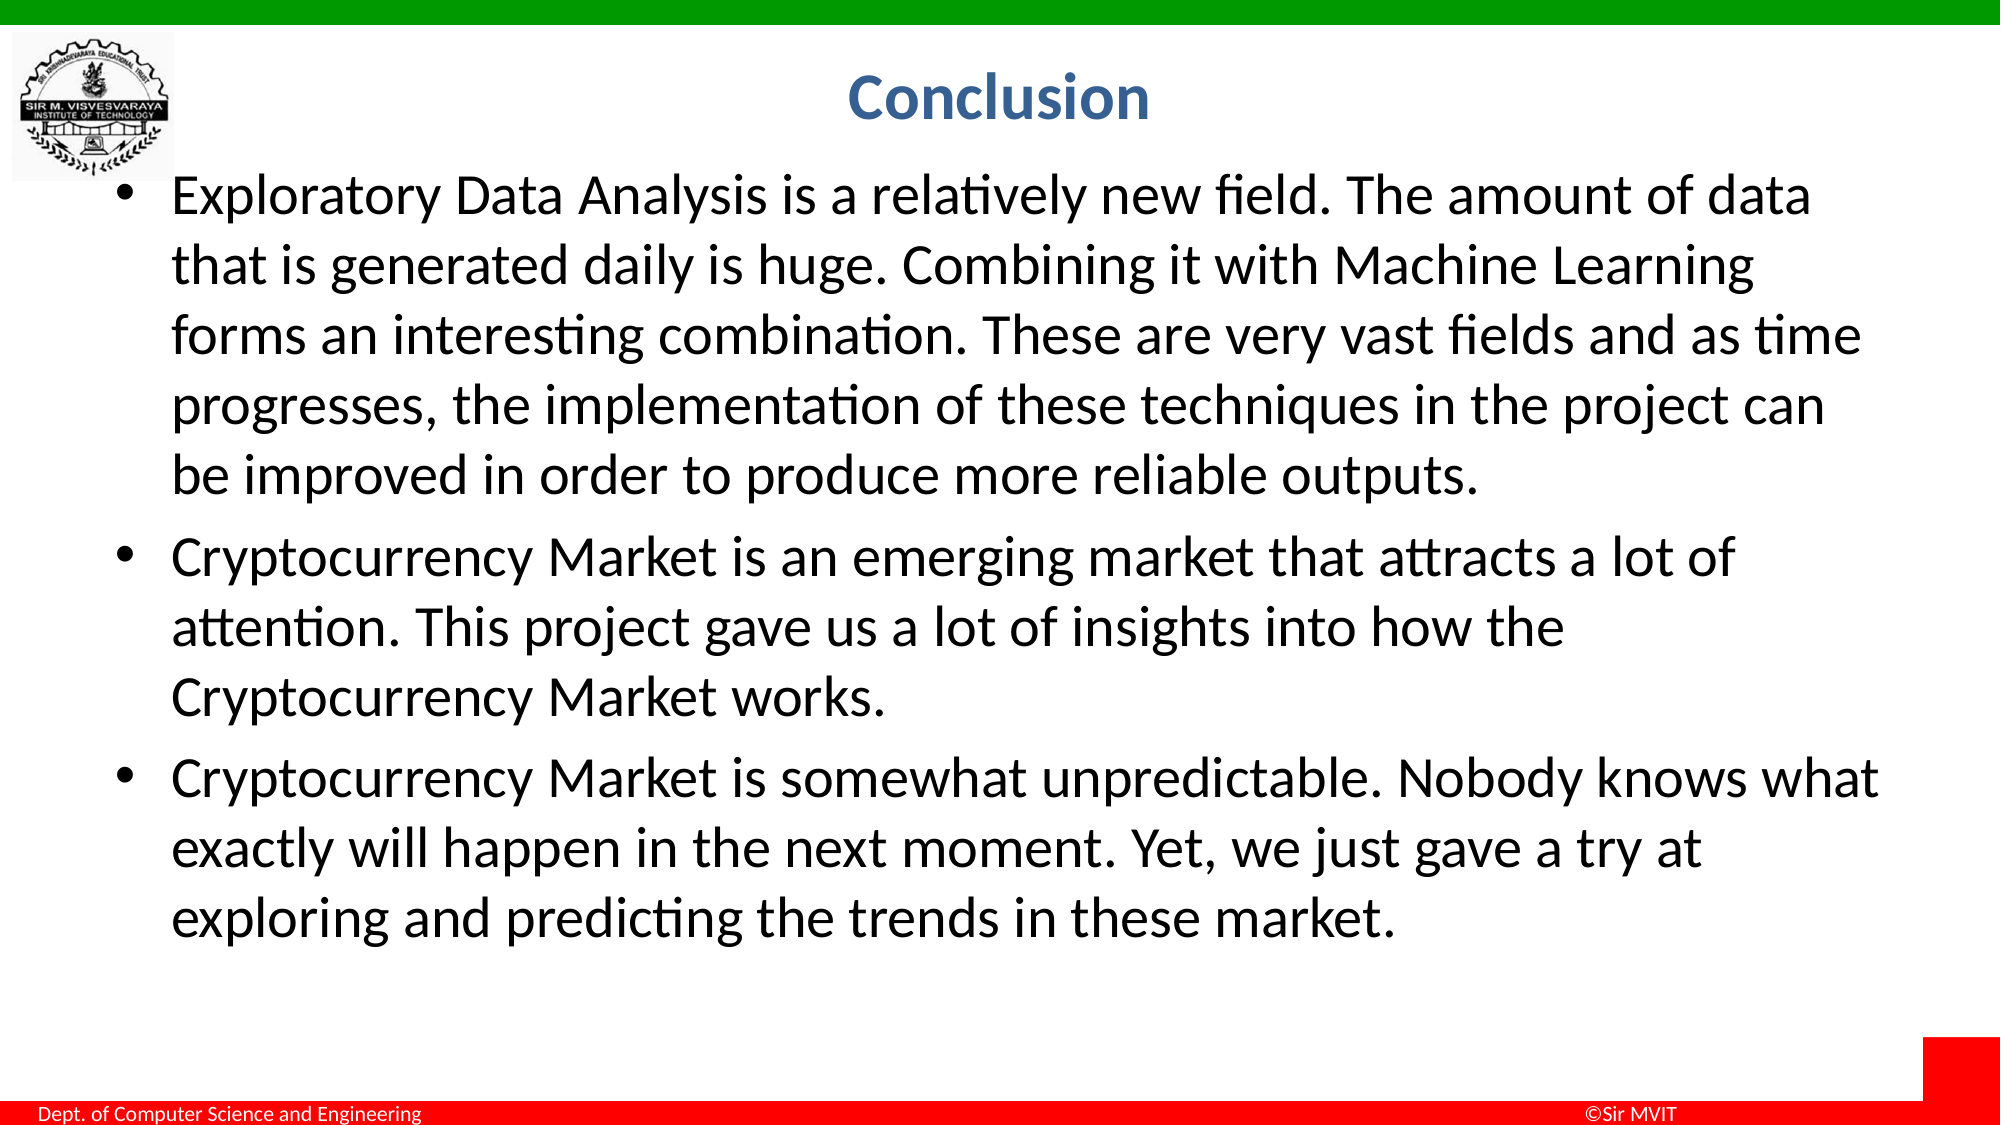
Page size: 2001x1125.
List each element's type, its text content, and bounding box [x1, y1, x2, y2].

title Conclusion [99, 45, 1900, 149]
list Exploratory Data Analysis is a relatively new field. The amount of data that is generated daily is huge. Combining it with Machine Learning forms an interesting combination. These are very vast fields and as time progresses, the implementation of these techniques in the project can be improved in order to produce more reliable outputs. Cryptocurrency Market is an emerging market that attracts a lot of attention. This project gave us a lot of insights into how the Cryptocurrency Market works. Cryptocurrency Market is somewhat unpredictable. Nobody knows what exactly will happen in the next moment. Yet, we just gave a try at exploring and predicting the trends in these market. [99, 149, 1900, 1000]
picture [12, 32, 174, 181]
